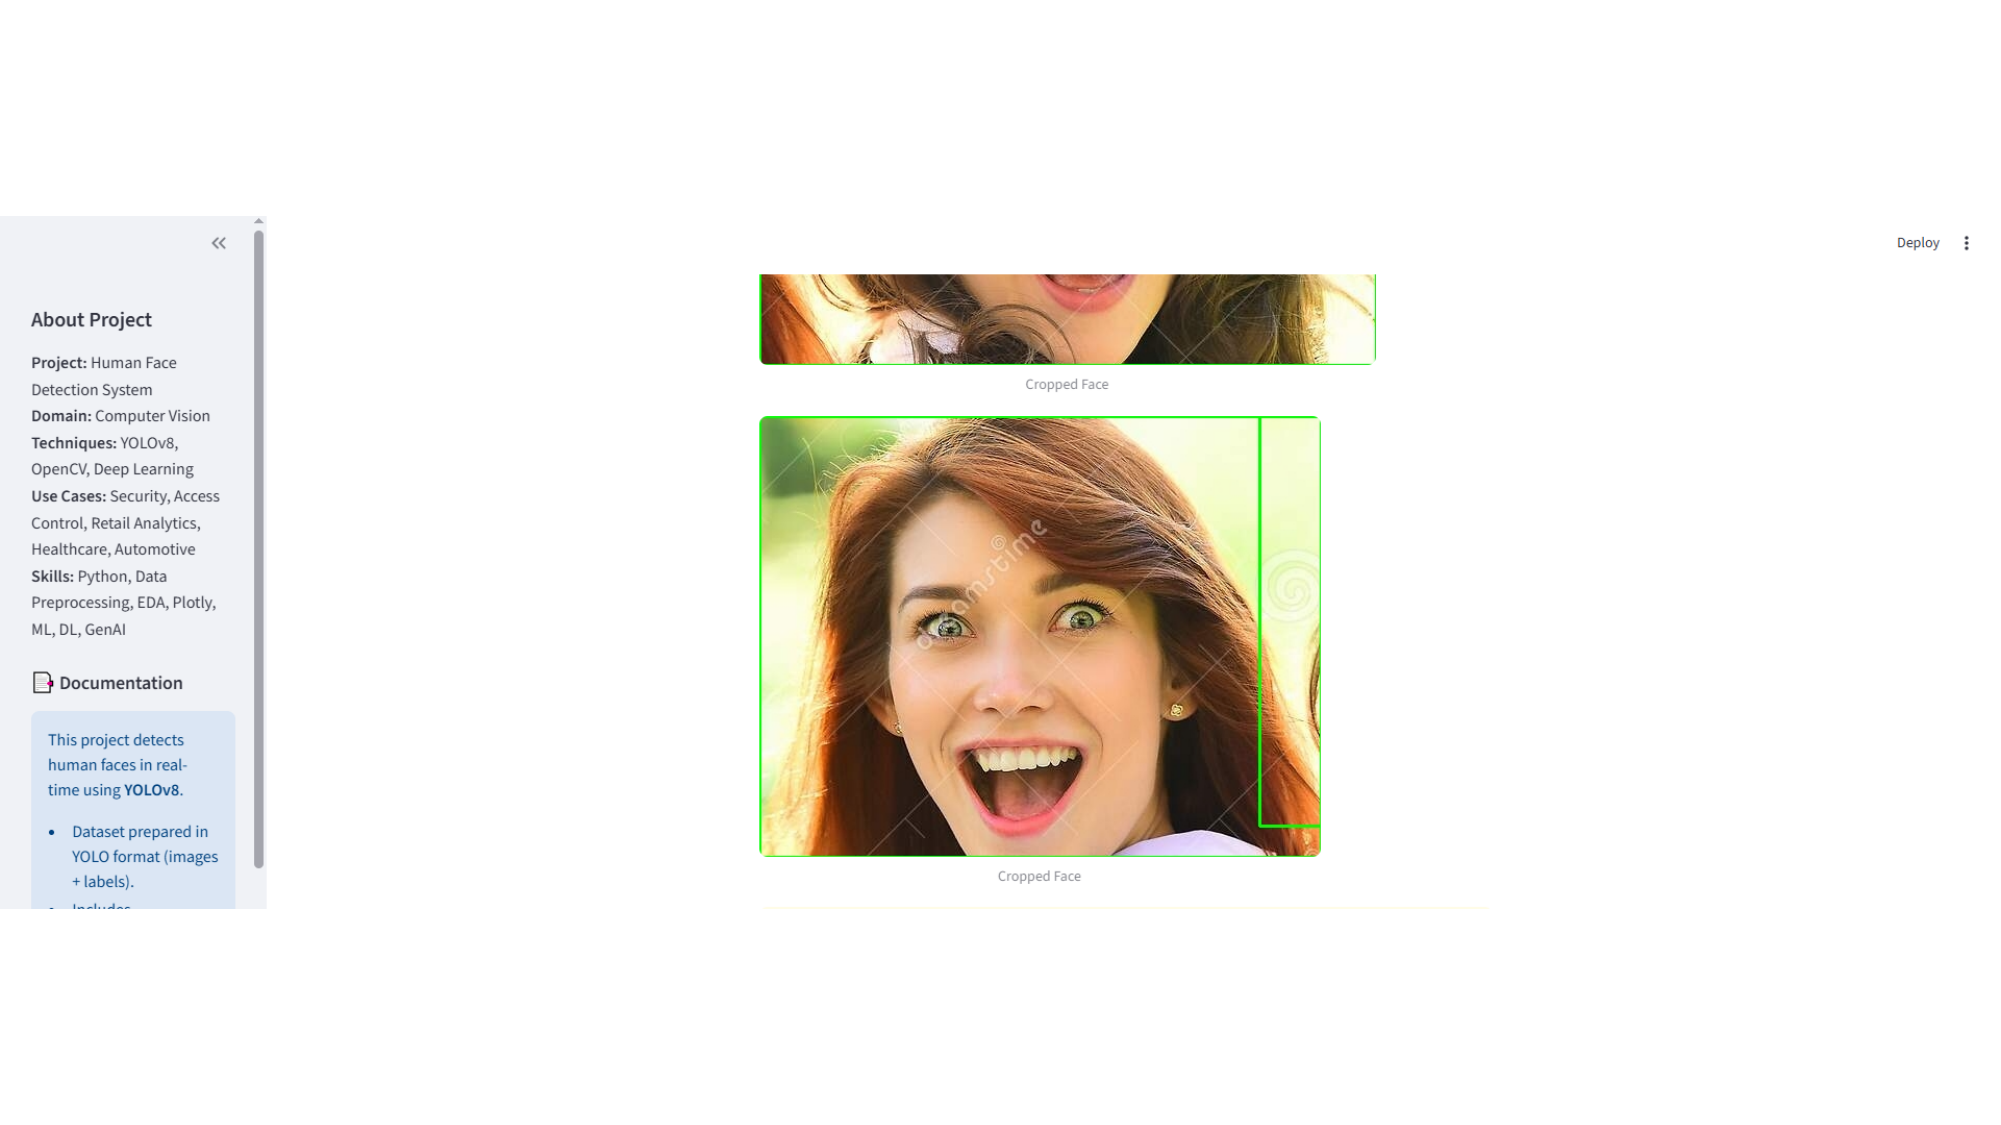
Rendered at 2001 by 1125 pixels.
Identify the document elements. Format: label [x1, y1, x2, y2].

picture [0, 216, 2000, 909]
